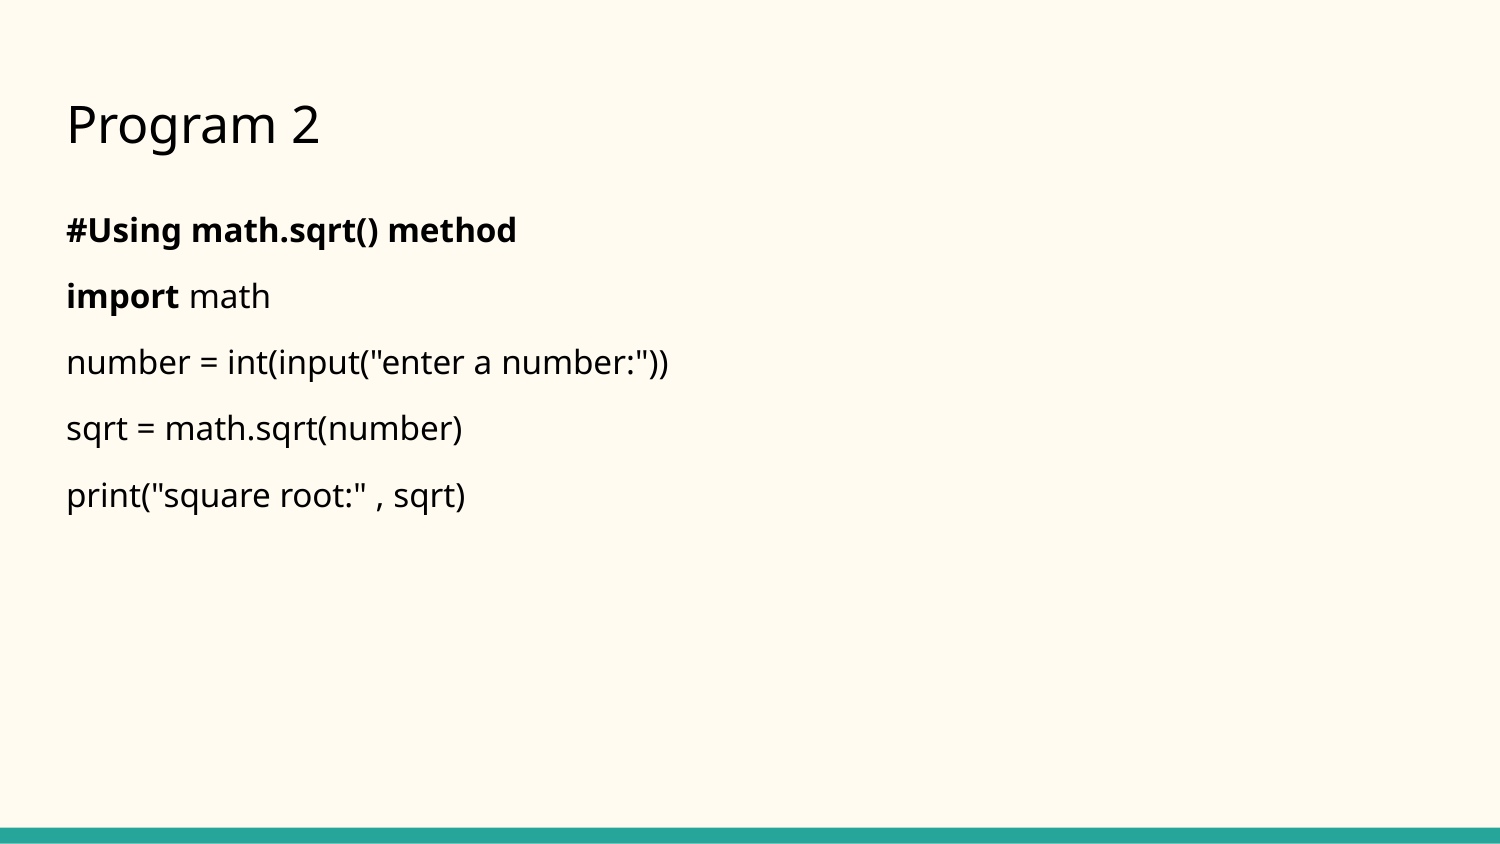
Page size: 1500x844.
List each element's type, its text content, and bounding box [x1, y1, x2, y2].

list #Using math.sqrt() method import math number = int(input("enter a number:")) sqrt = math.sqrt(number) print("square root:" , sqrt) [51, 192, 1449, 597]
title Program 2 [51, 72, 1449, 174]
